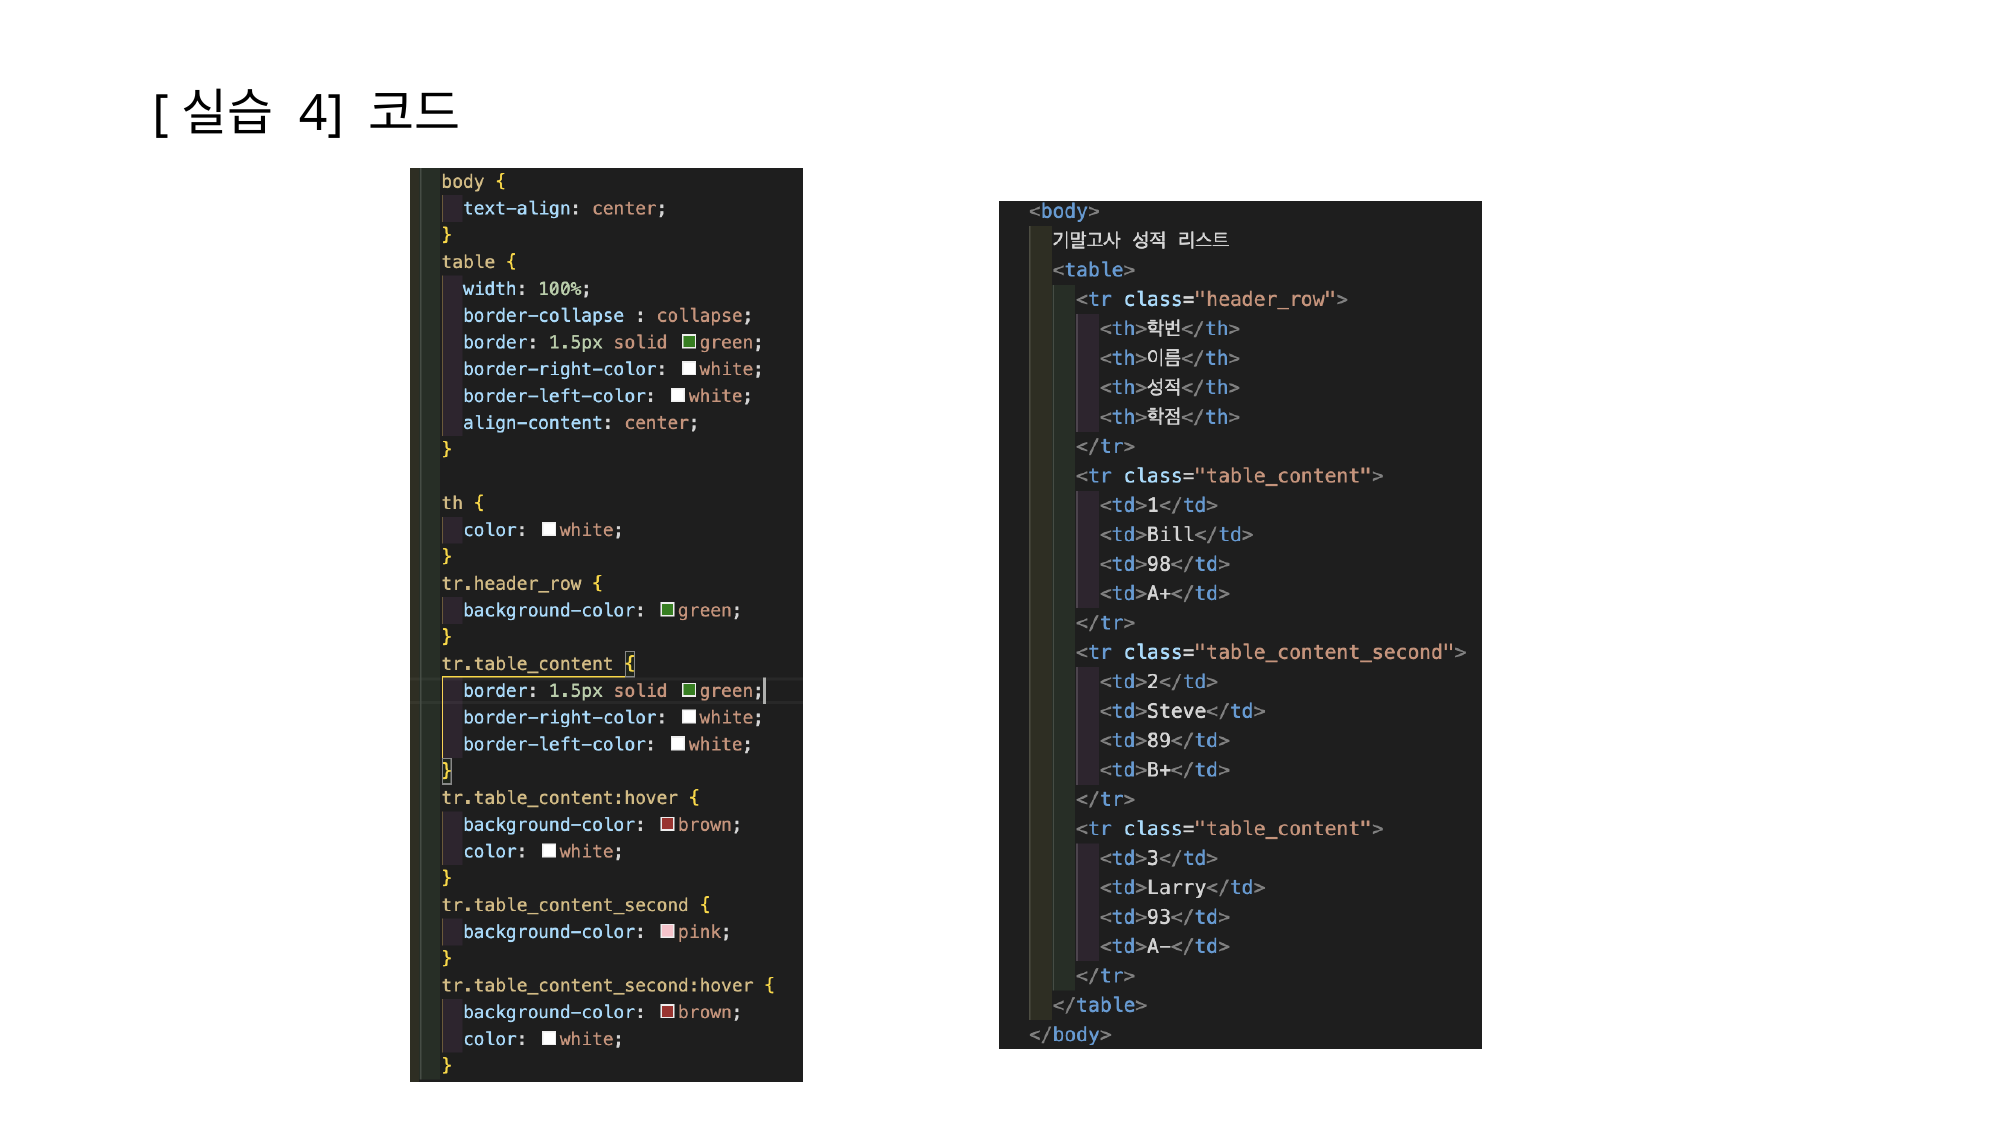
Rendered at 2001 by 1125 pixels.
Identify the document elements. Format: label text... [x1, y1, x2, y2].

title [실습 4] 코드 [137, 59, 1436, 169]
picture [410, 168, 803, 1082]
picture [999, 201, 1482, 1049]
